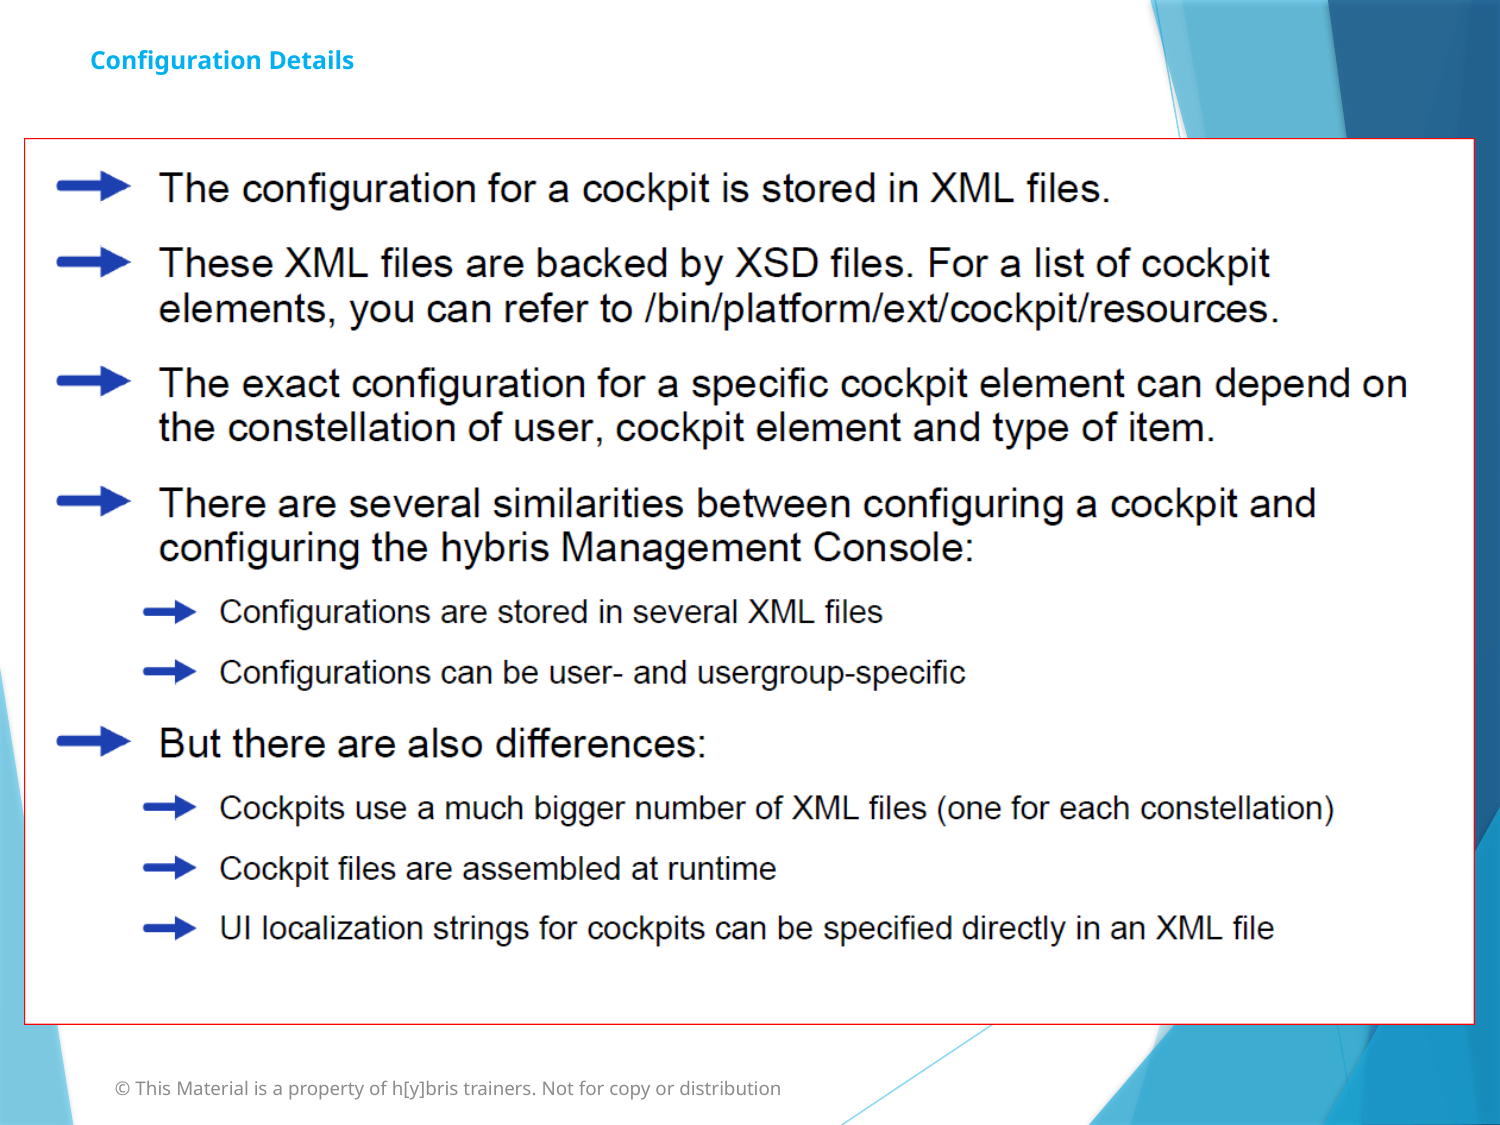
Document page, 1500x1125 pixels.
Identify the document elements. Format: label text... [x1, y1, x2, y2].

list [24, 137, 1476, 1026]
title Configuration Details [75, 37, 1425, 137]
footer © This Material is a property of h[y]bris trainers. Not for copy or distribution [99, 1057, 859, 1118]
